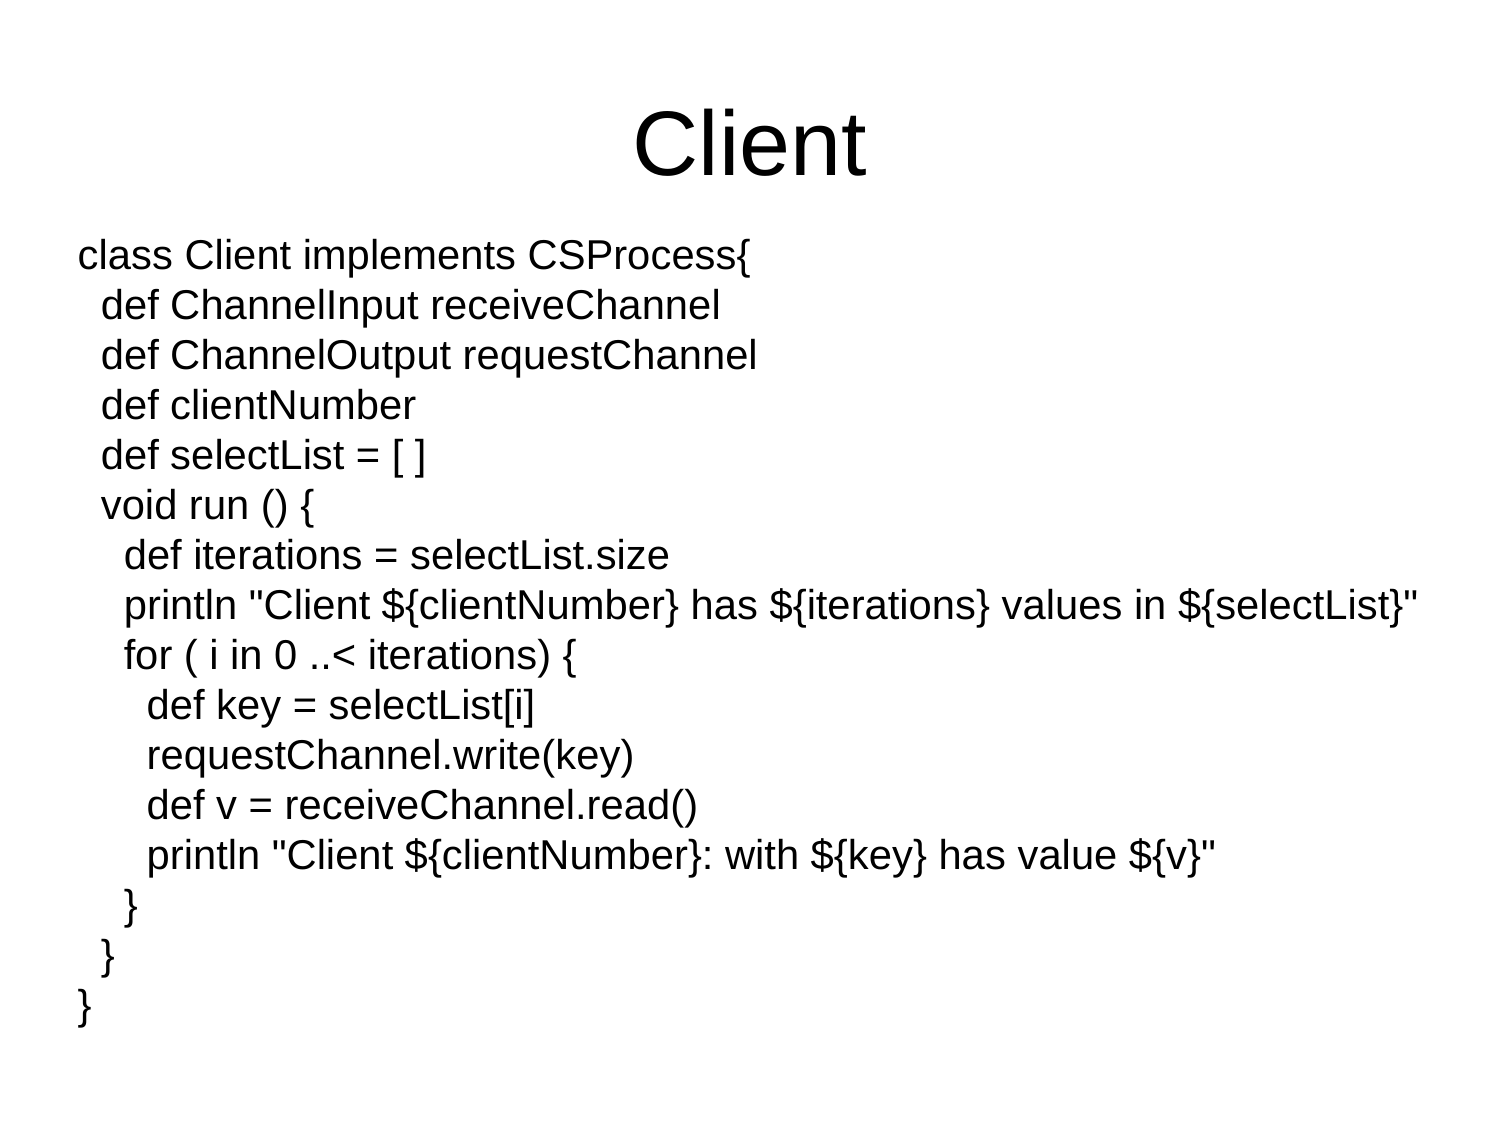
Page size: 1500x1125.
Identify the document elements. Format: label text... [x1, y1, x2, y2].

text_box class Client implements CSProcess{ def ChannelInput receiveChannel def ChannelOutput requestChannel def clientNumber def selectList = [ ] void run () { def iterations = selectList.size println "Client ${clientNumber} has ${iterations} values in ${selectList}" for ( i in 0 ..< iterations) { def key = selectList[i] requestChannel.write(key) def v = receiveChannel.read() println "Client ${clientNumber}: with ${key} has value ${v}" } } } [63, 220, 1434, 1036]
title Client [74, 44, 1426, 220]
